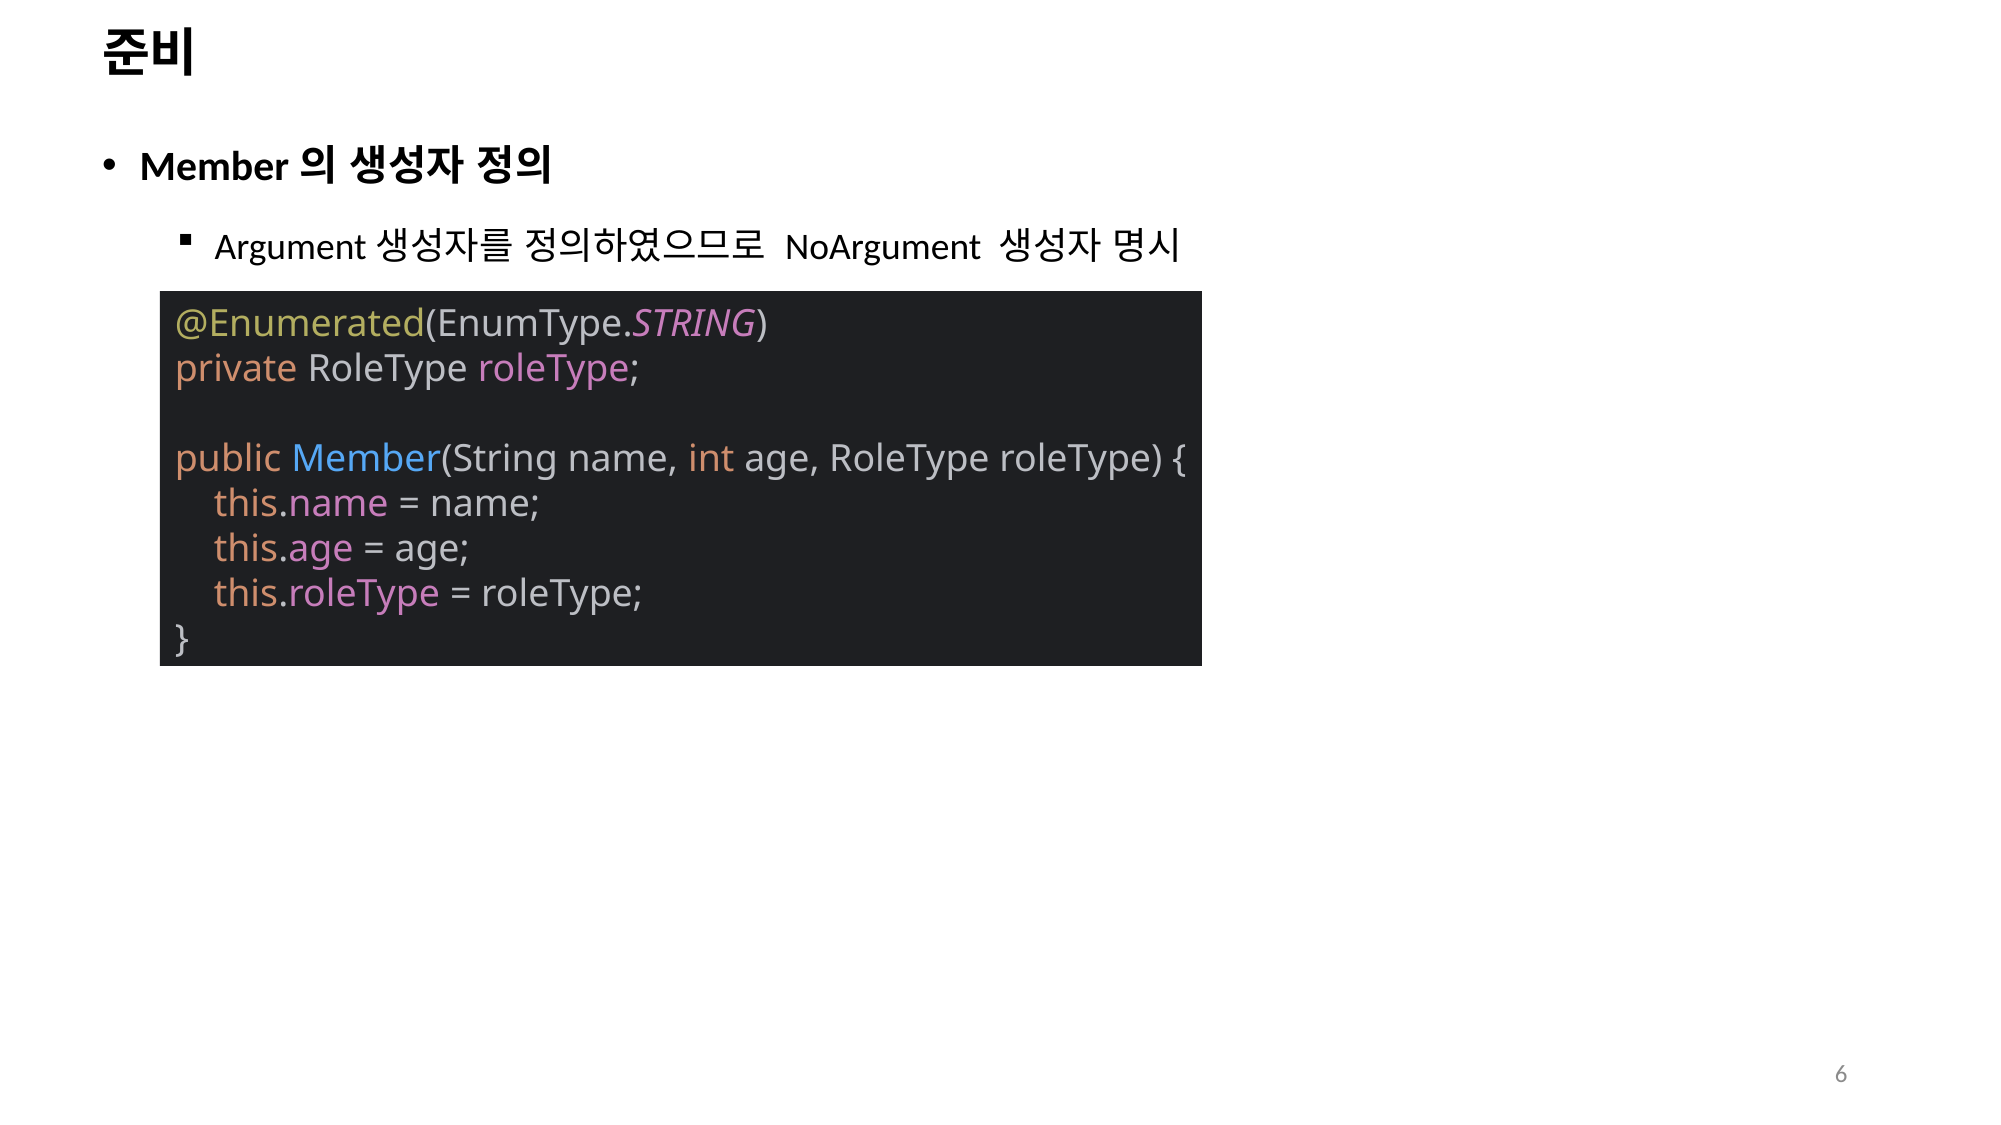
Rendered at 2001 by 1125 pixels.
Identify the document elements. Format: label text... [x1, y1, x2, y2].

slide_number 6 [1412, 1042, 1863, 1103]
list Member의 생성자 정의 Argument생성자를 정의하였으므로 NoArgument 생성자 명시 [87, 106, 1946, 1103]
title 준비 [87, 26, 1812, 83]
text_box @Enumerated(EnumType.STRING) private RoleType roleType; public Member(String name, int age, RoleType roleType) { this.name = name; this.age = age; this.roleType = roleType; } [159, 291, 1202, 666]
